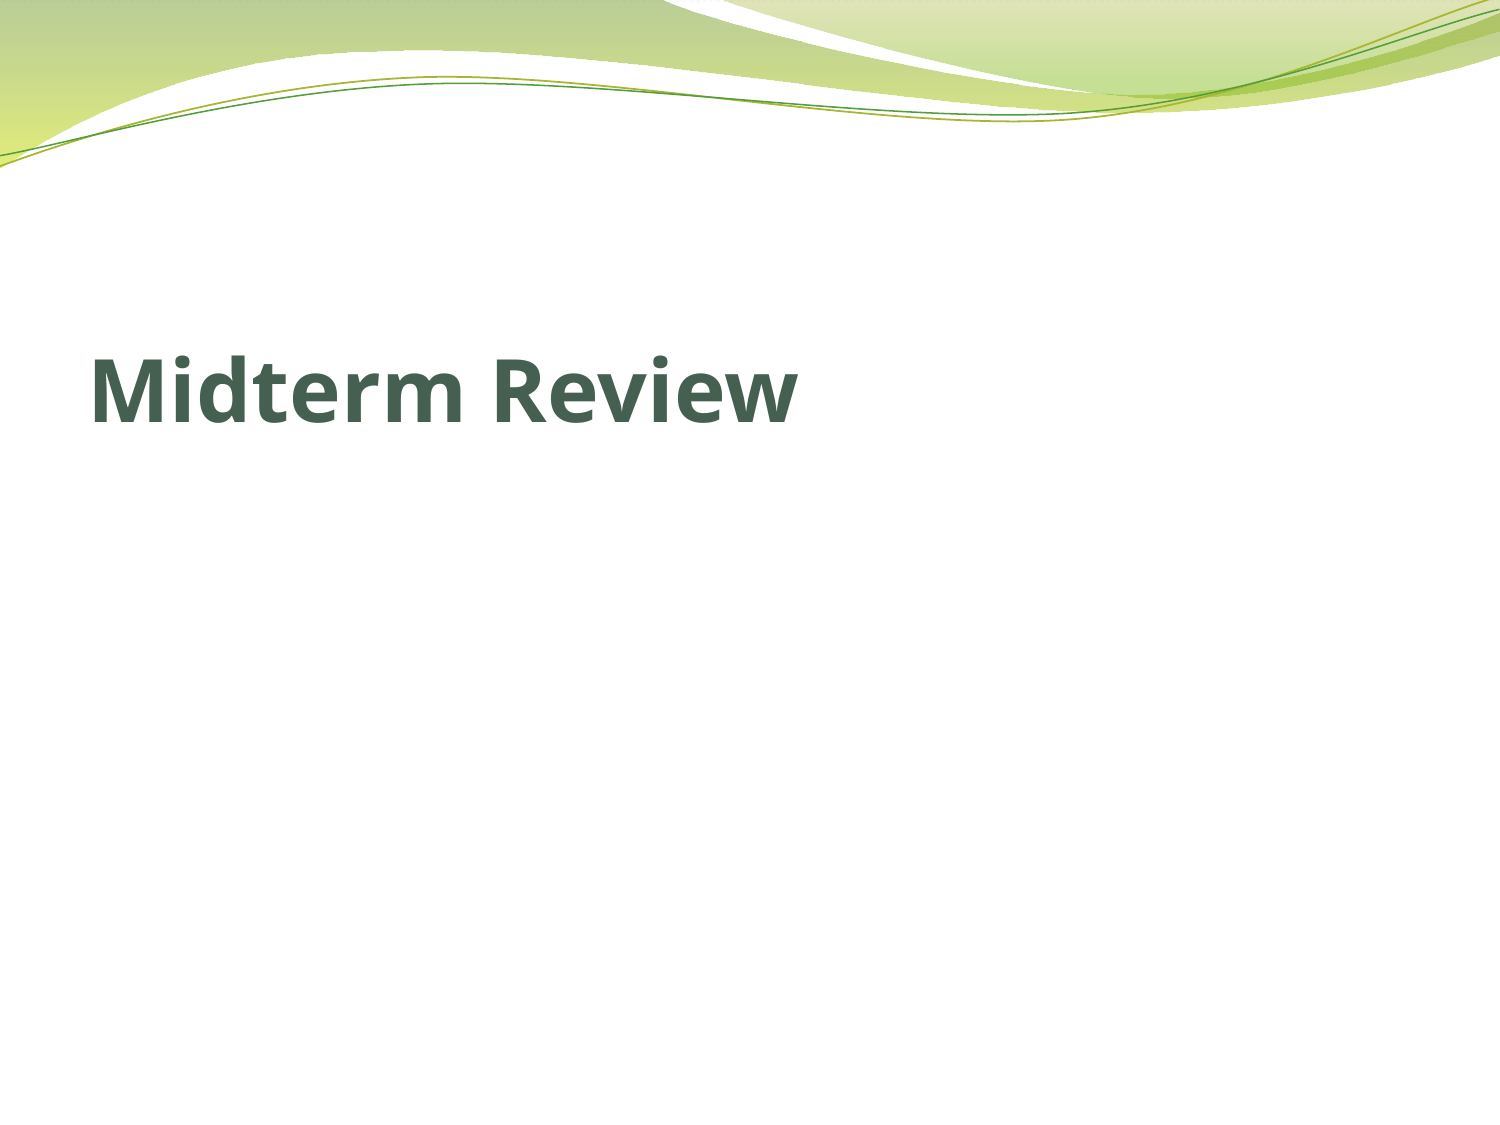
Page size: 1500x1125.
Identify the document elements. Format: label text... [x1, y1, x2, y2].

title Midterm Review [86, 216, 1362, 440]
